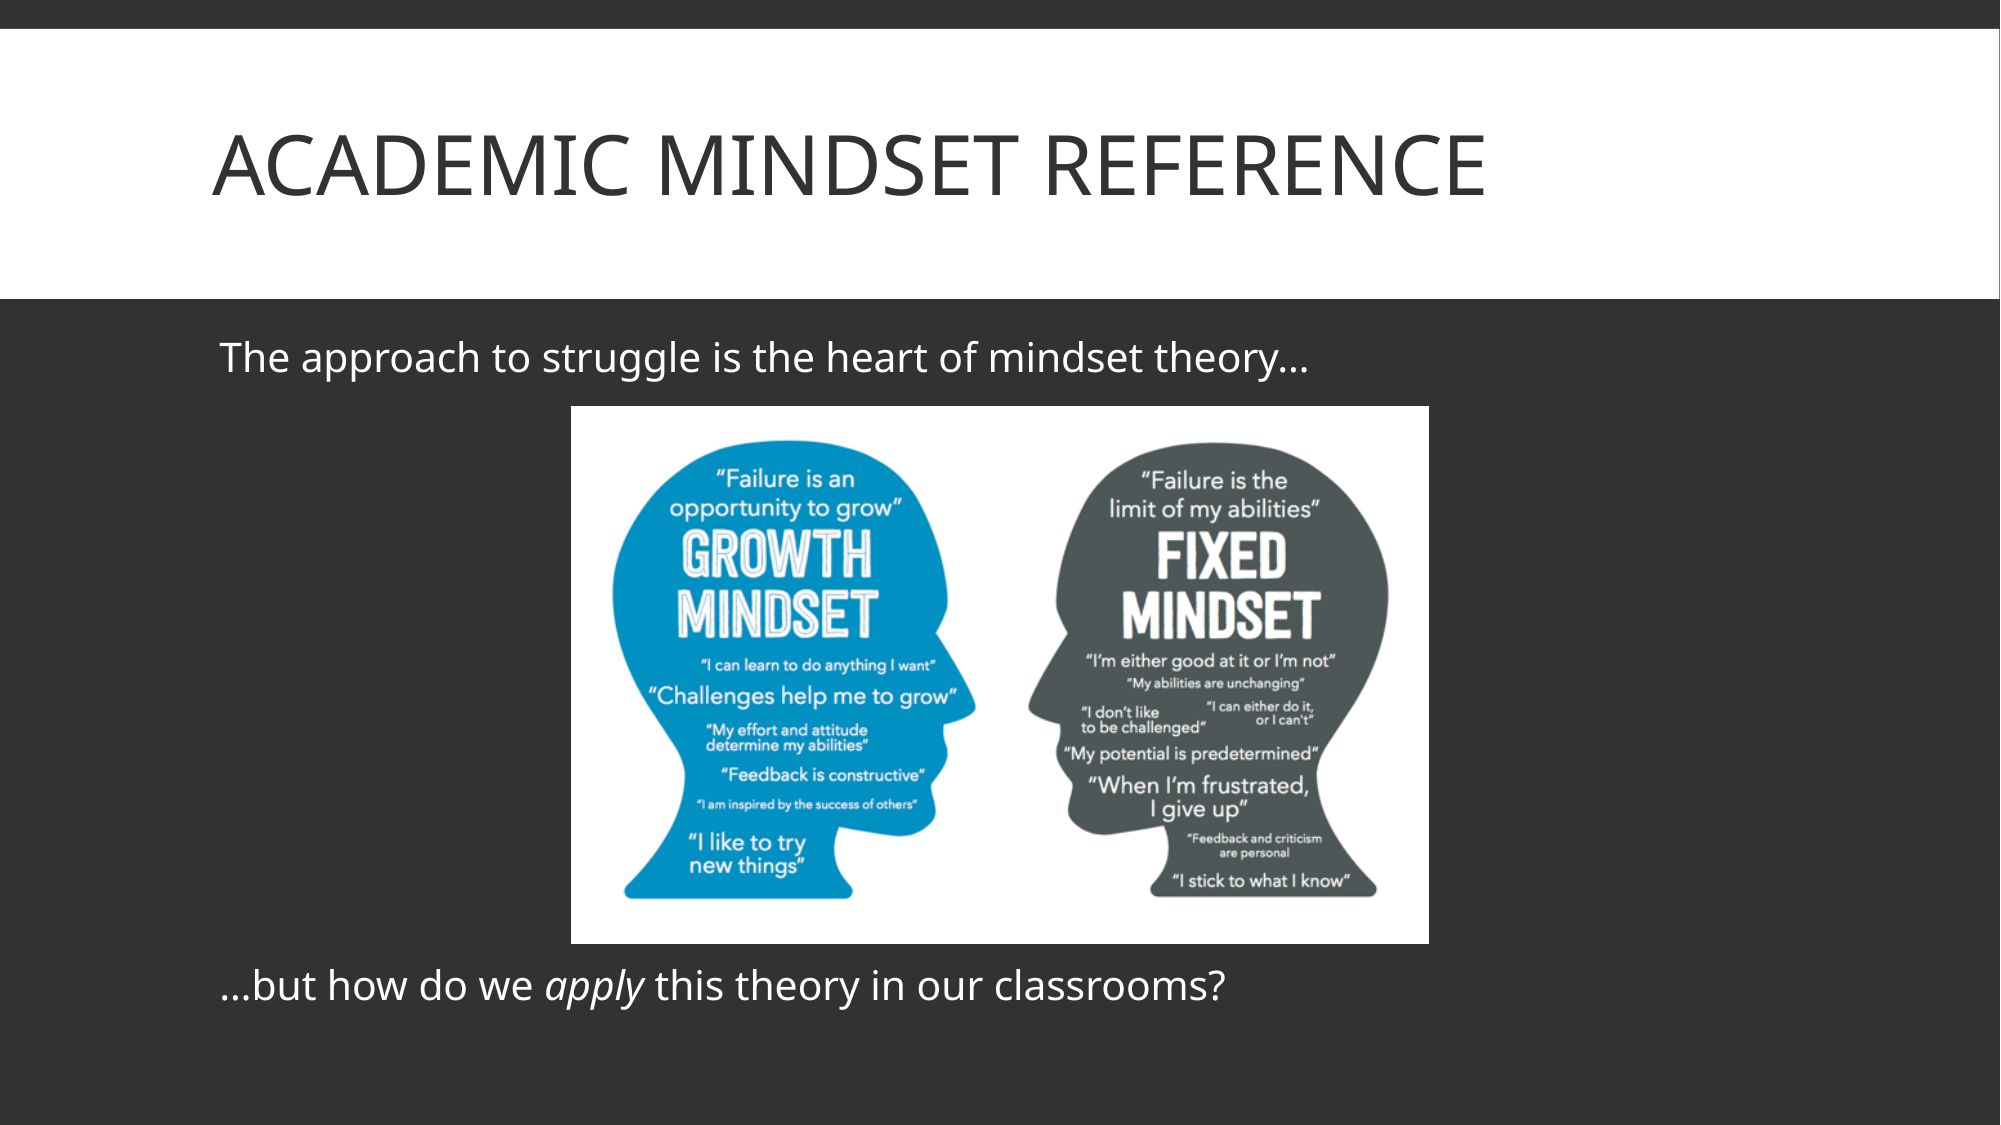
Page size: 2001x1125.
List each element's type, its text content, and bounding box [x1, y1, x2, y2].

title Academic Mindset Reference [197, 46, 1803, 295]
picture [570, 406, 1429, 944]
list The approach to struggle is the heart of mindset theory… …but how do we apply this theory in our classrooms? [197, 329, 1803, 1020]
